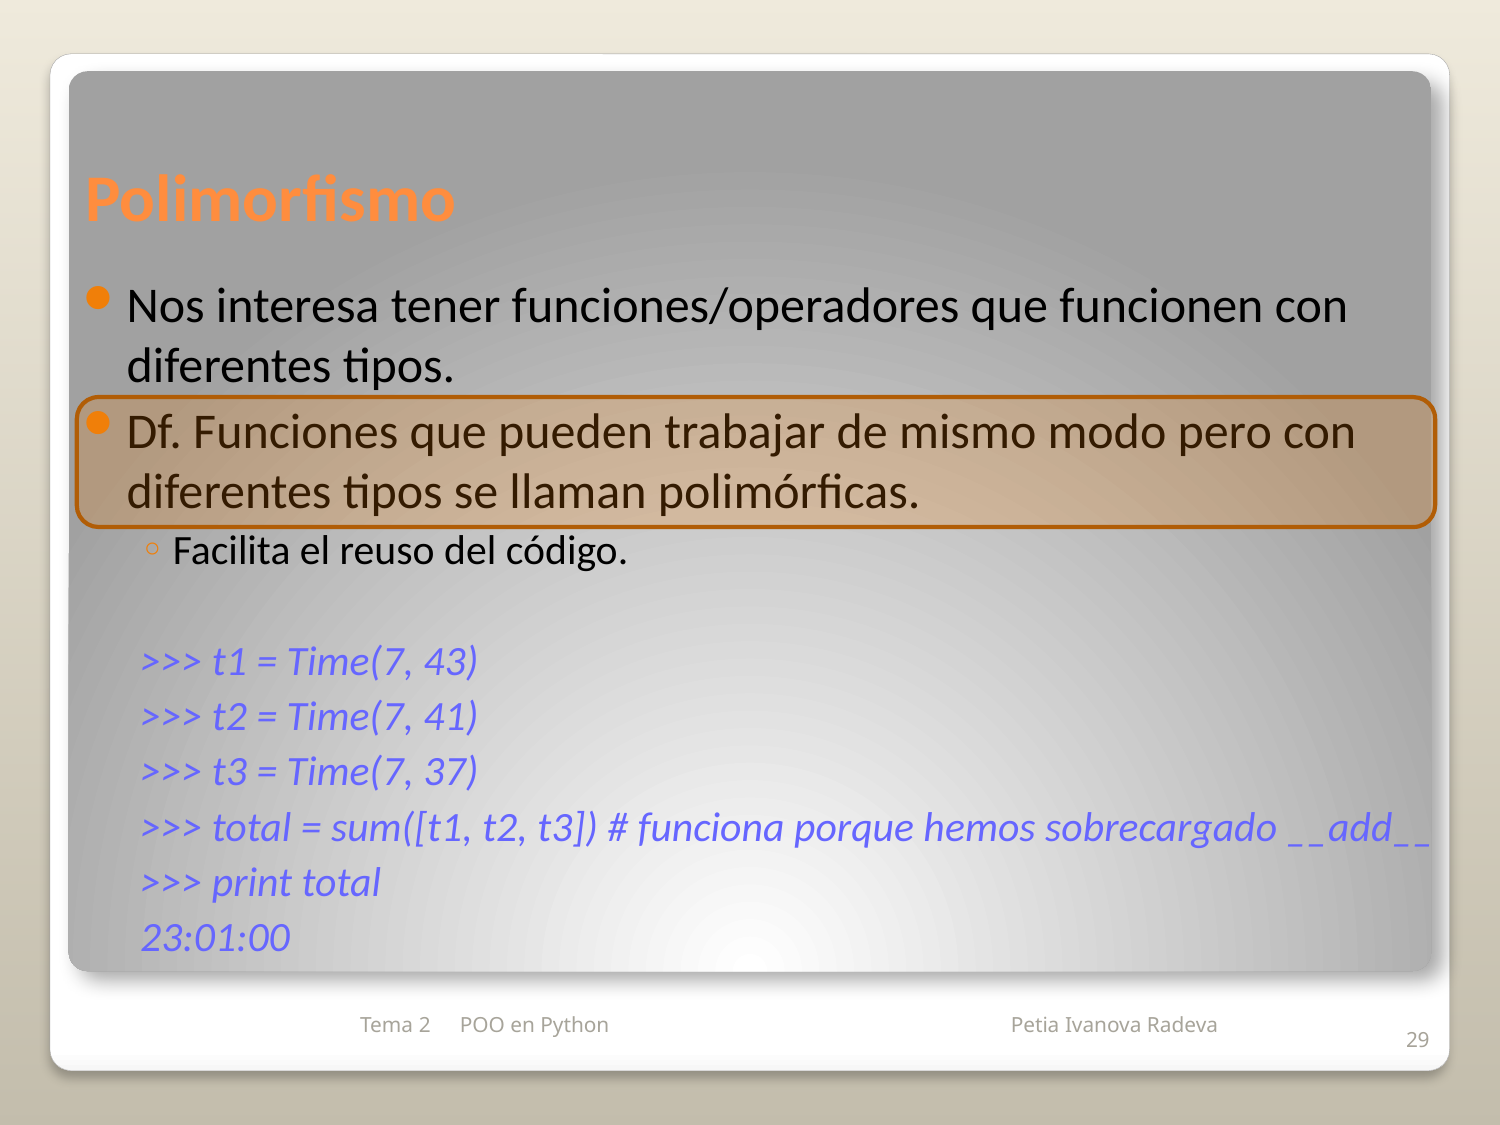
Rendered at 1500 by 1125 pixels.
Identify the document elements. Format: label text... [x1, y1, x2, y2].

text_box [74, 394, 1438, 530]
list Nos interesa tener funciones/operadores que funcionen con diferentes tipos. Df. Funciones que pueden trabajar de mismo modo pero con diferentes tipos se llaman polimórficas. Facilita el reuso del código. >>> t1 = Time(7, 43) >>> t2 = Time(7, 41) >>> t3 = Time(7, 37) >>> total = sum([t1, t2, t3]) # funciona porque hemos sobrecargado __add__ >>> print total 23:01:00 [53, 257, 1472, 945]
slide_number 29 [1369, 1002, 1445, 1063]
title Polimorfismo [70, 70, 1413, 243]
slide_number Tema 2 [70, 984, 445, 1045]
footer POO en Python [445, 984, 821, 1045]
